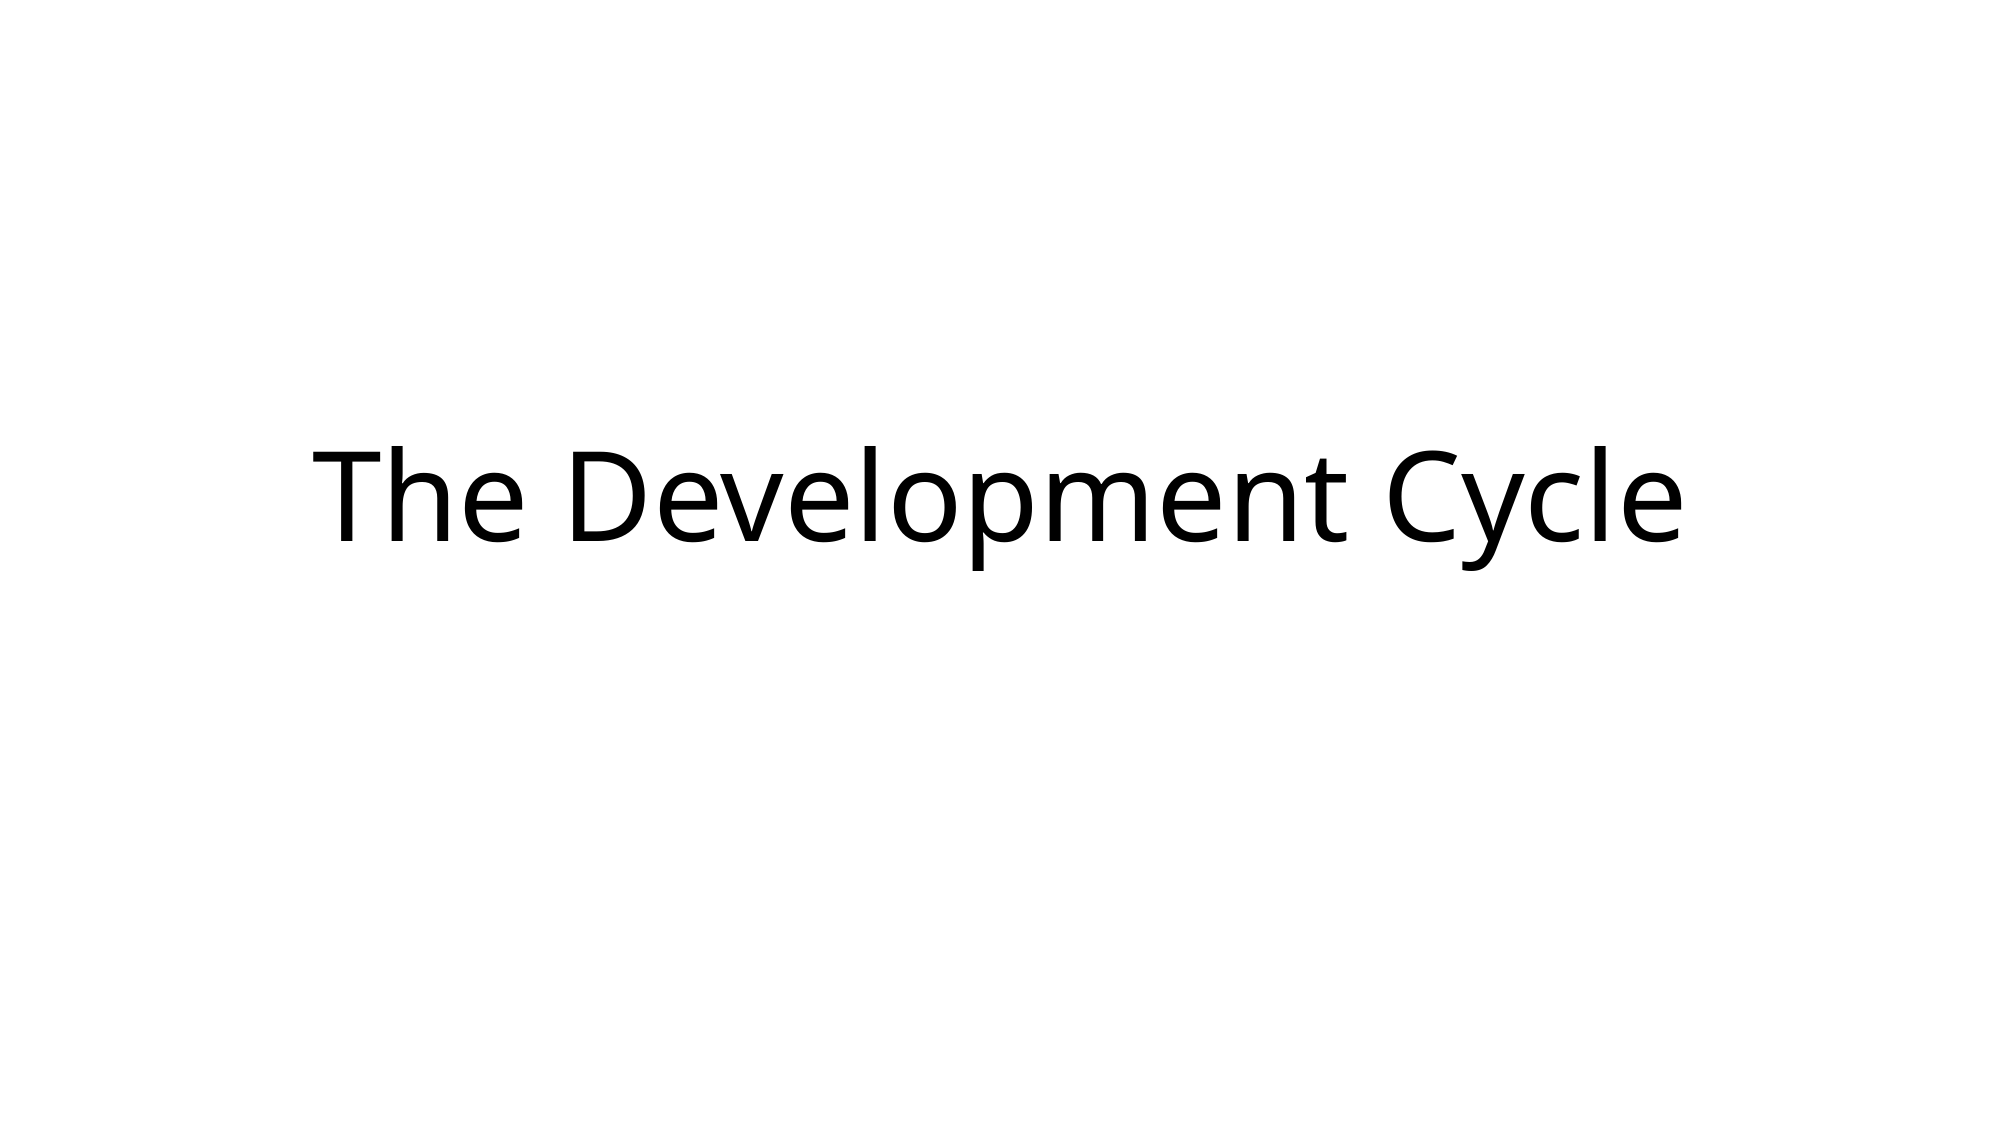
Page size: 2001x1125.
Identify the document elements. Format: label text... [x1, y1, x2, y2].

title The Development Cycle [249, 184, 1750, 576]
